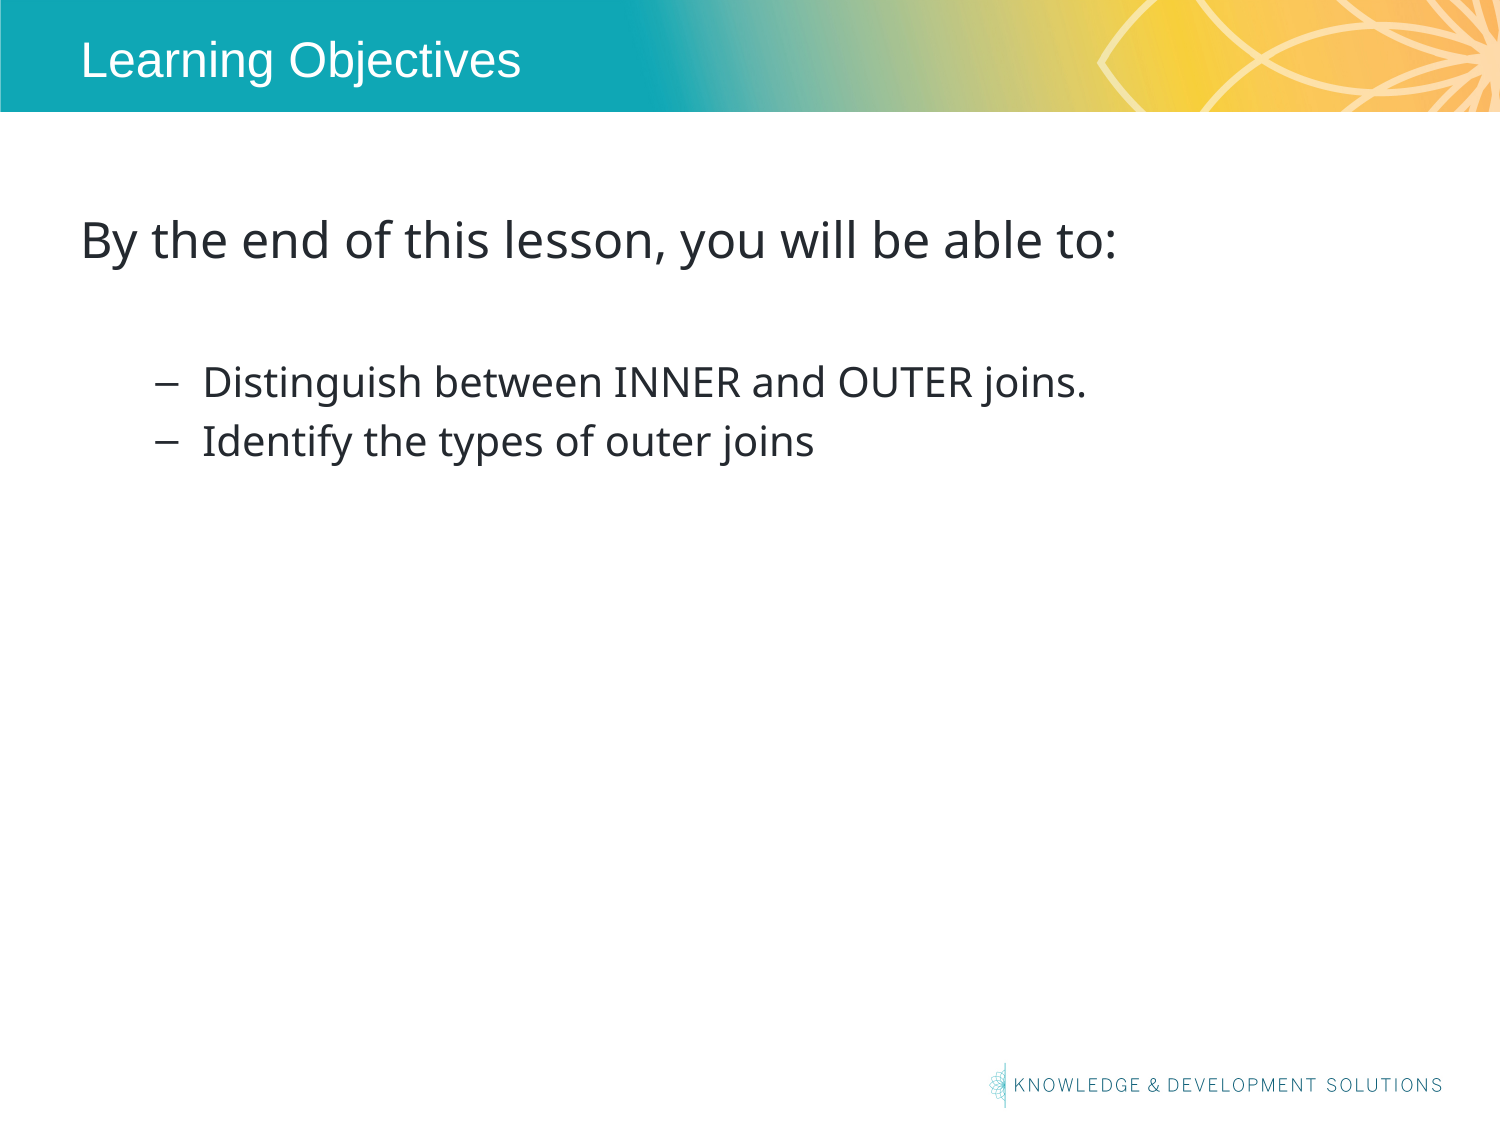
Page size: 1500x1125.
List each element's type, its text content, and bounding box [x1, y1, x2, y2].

title Learning Objectives [65, 19, 1416, 90]
picture [971, 1051, 1500, 1125]
list By the end of this lesson, you will be able to: Distinguish between INNER and OUTER joins. Identify the types of outer joins [65, 200, 1416, 1022]
picture [0, 0, 1500, 112]
